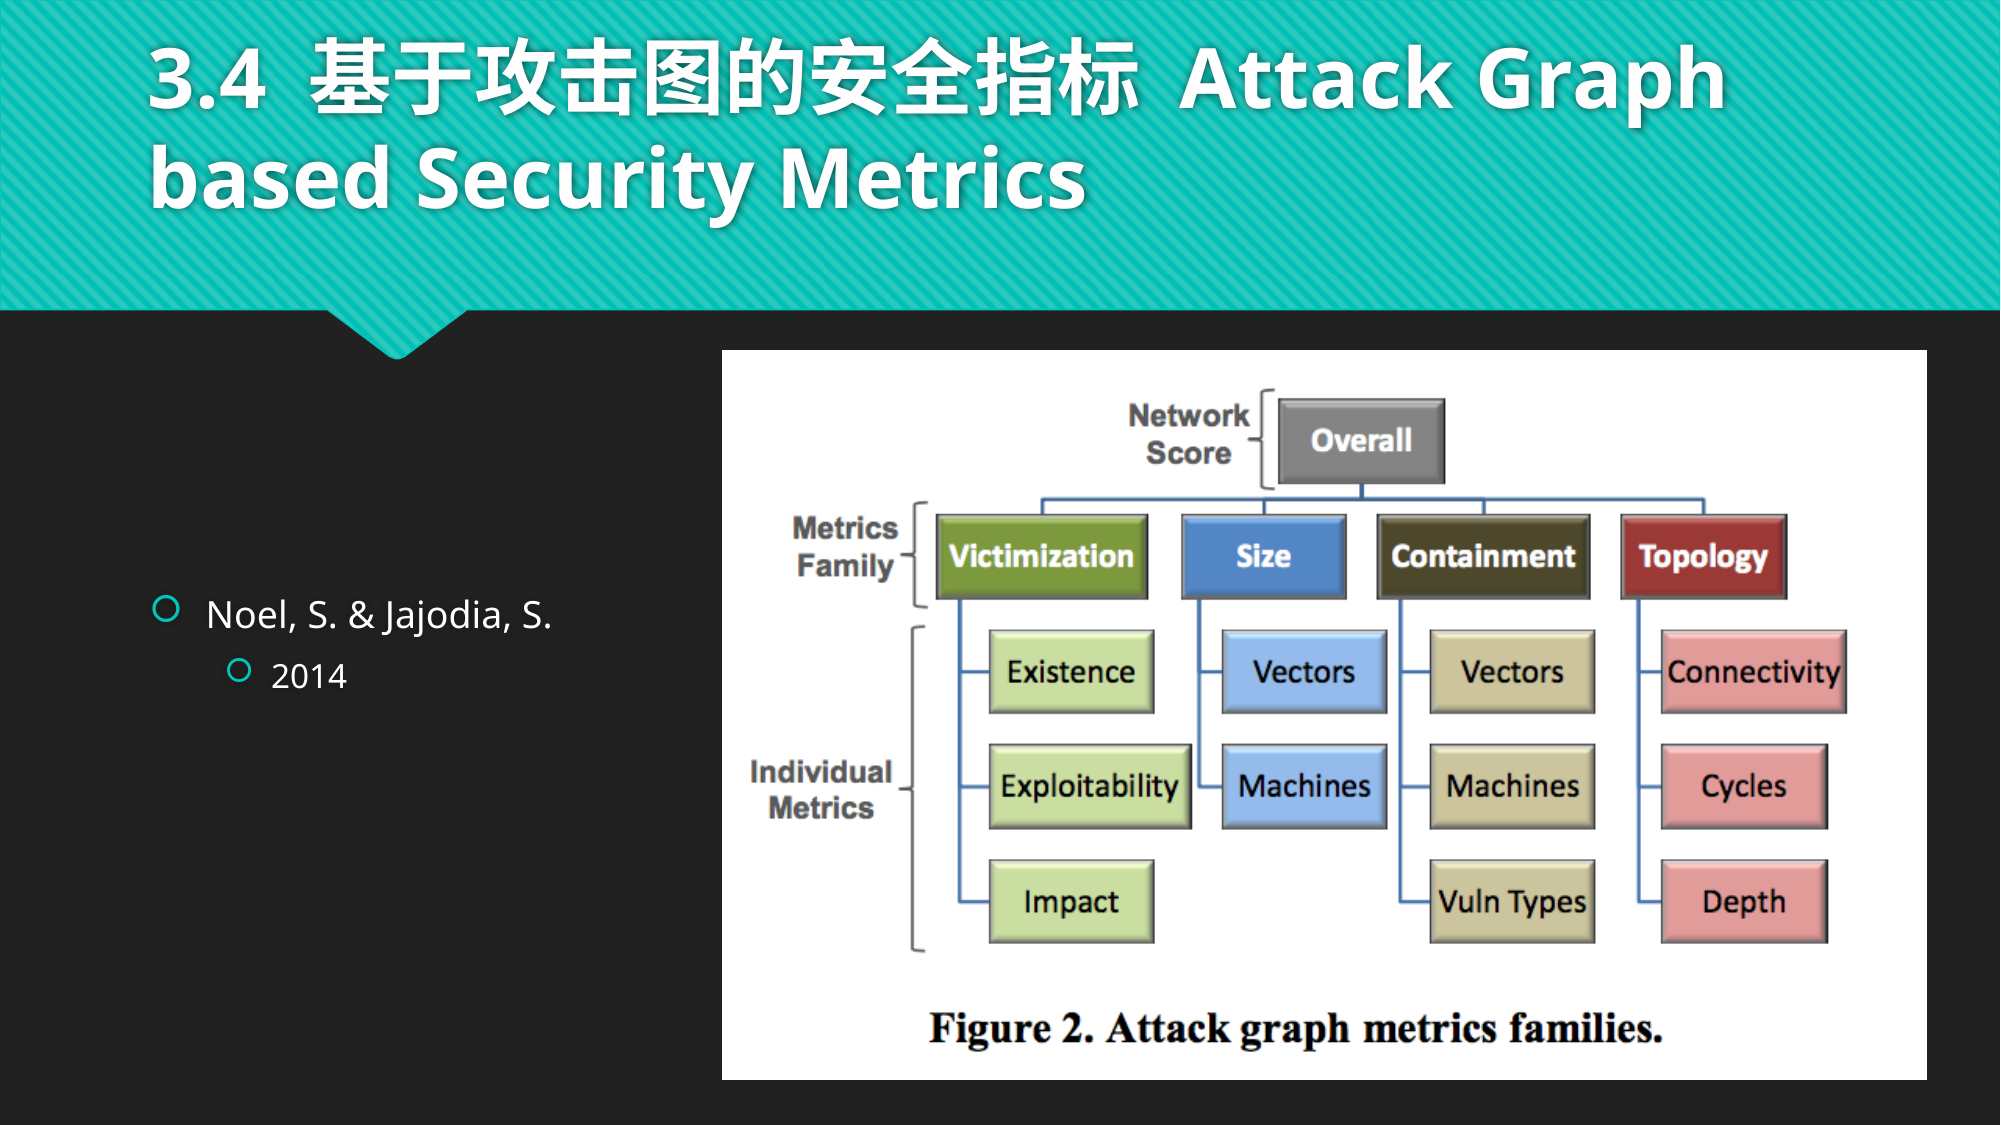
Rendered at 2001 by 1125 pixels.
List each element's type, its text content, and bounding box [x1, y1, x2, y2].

list Noel, S. & Jajodia, S. 2014 [134, 364, 722, 962]
picture [722, 350, 1928, 1081]
title 3.4 基于攻击图的安全指标 Attack Graph based Security Metrics [132, 73, 1868, 233]
